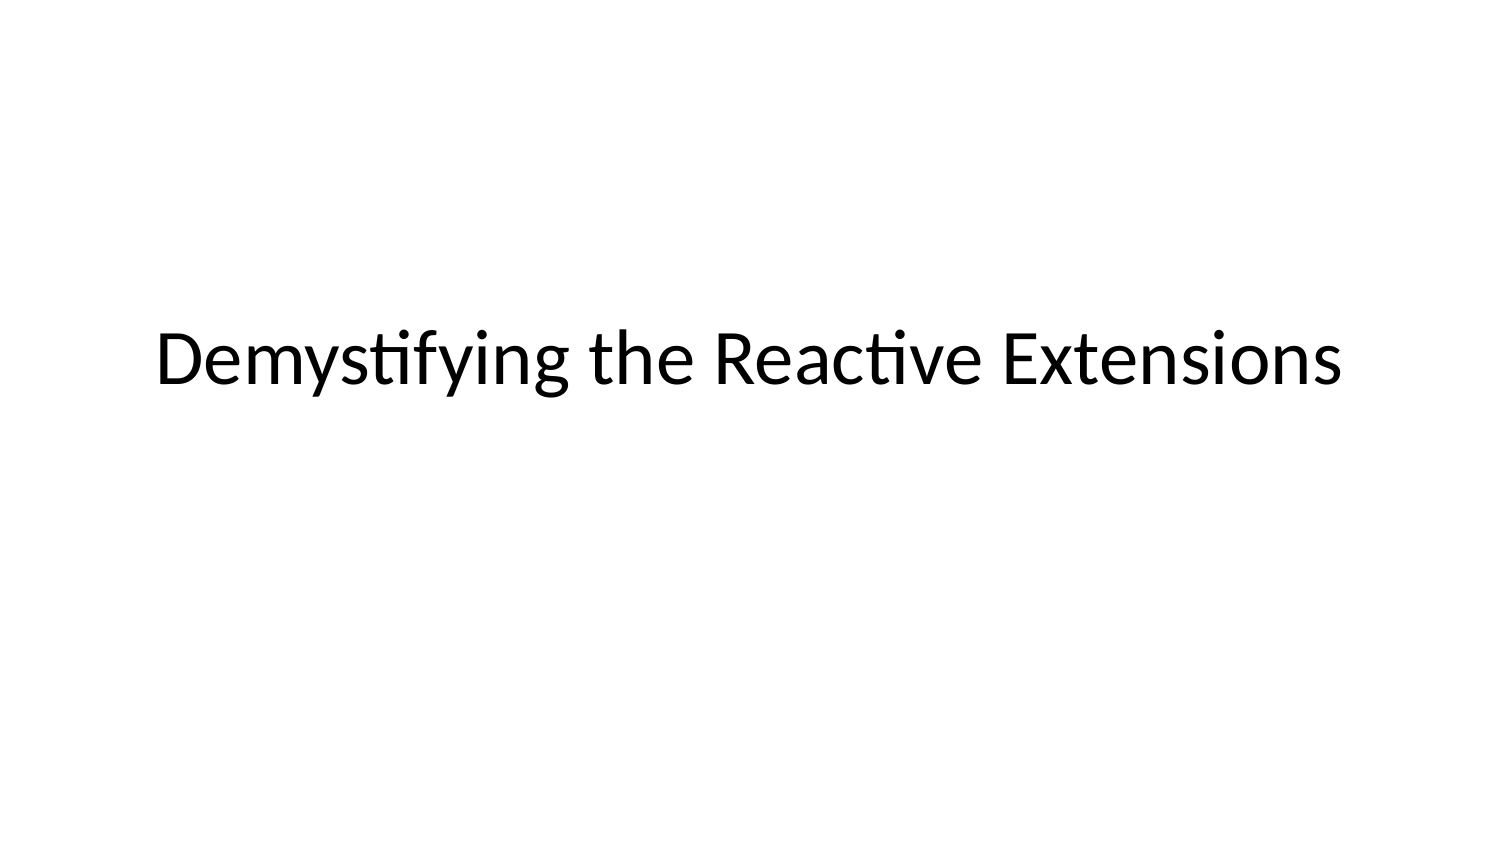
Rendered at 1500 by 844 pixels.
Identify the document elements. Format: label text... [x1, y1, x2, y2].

title Demystifying the Reactive Extensions [112, 262, 1388, 443]
